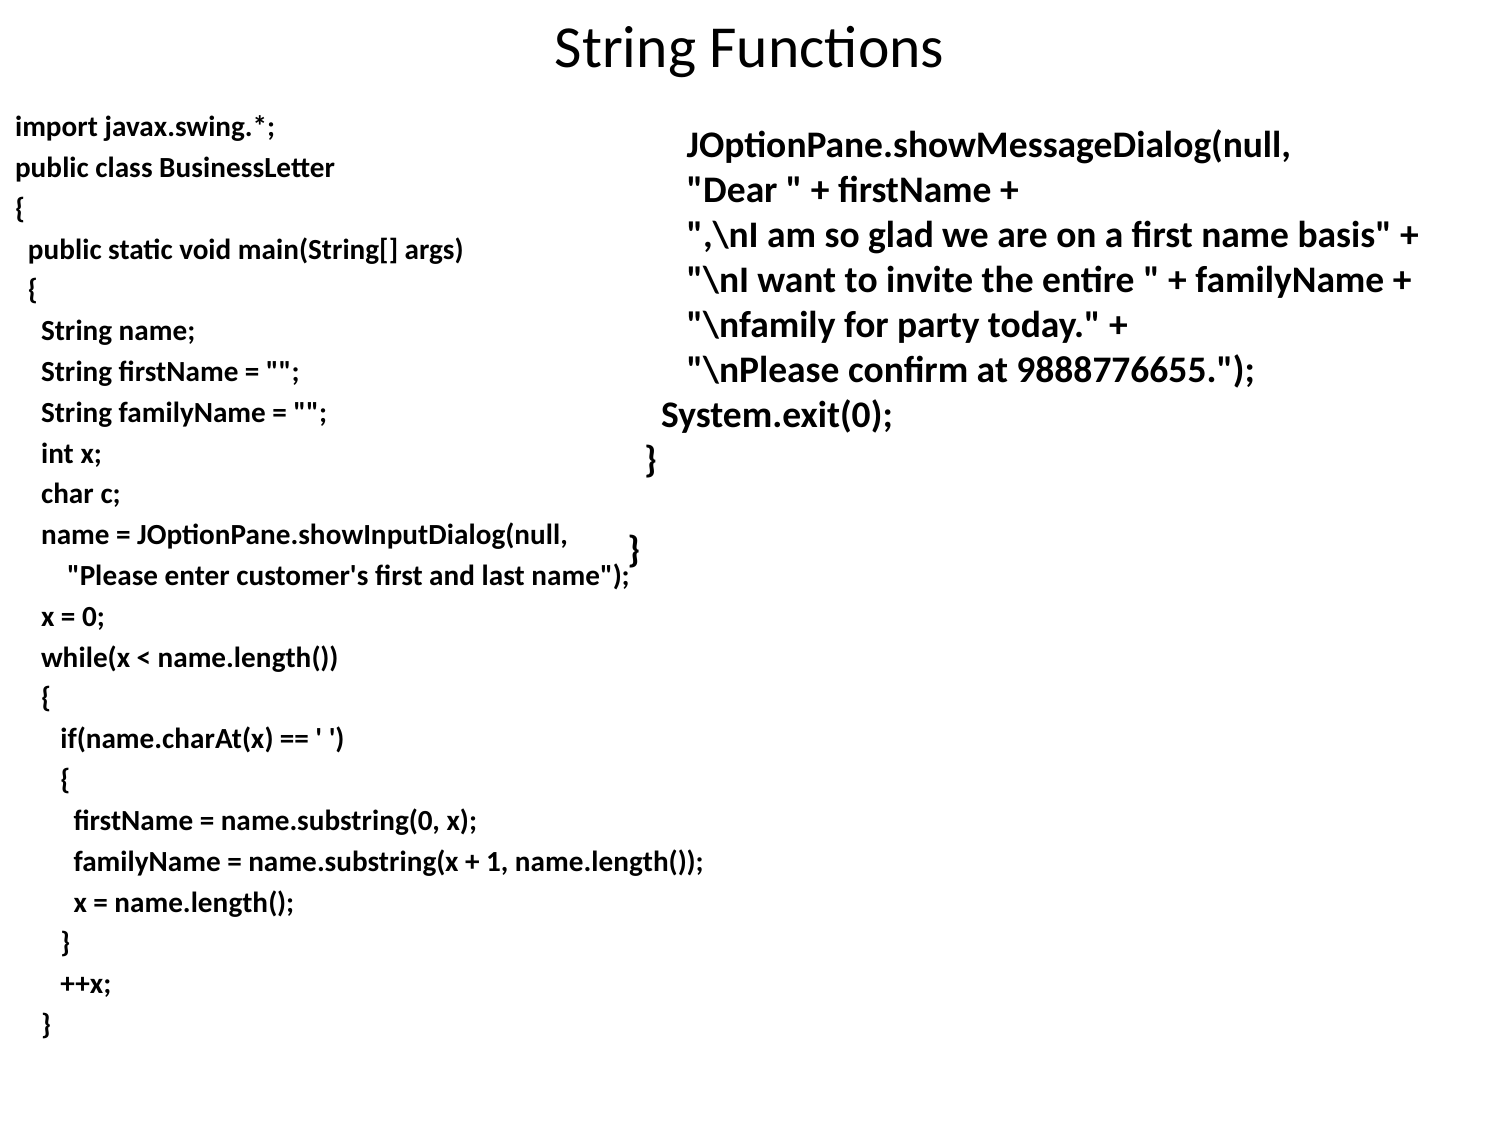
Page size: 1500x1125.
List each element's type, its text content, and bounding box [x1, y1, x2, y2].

list import javax.swing.*; public class BusinessLetter { public static void main(String[] args) { String name; String firstName = ""; String familyName = ""; int x; char c; name = JOptionPane.showInputDialog(null, "Please enter customer's first and last name"); x = 0; while(x < name.length()) { if(name.charAt(x) == ' ') { firstName = name.substring(0, x); familyName = name.substring(x + 1, name.length()); x = name.length(); } ++x; } [0, 99, 750, 1125]
title String Functions [75, 0, 1425, 88]
text_box JOptionPane.showMessageDialog(null, "Dear " + firstName + ",\nI am so glad we are on a first name basis" + "\nI want to invite the entire " + familyName + "\nfamily for party today." + "\nPlease confirm at 9888776655."); System.exit(0); } } [612, 112, 1500, 578]
